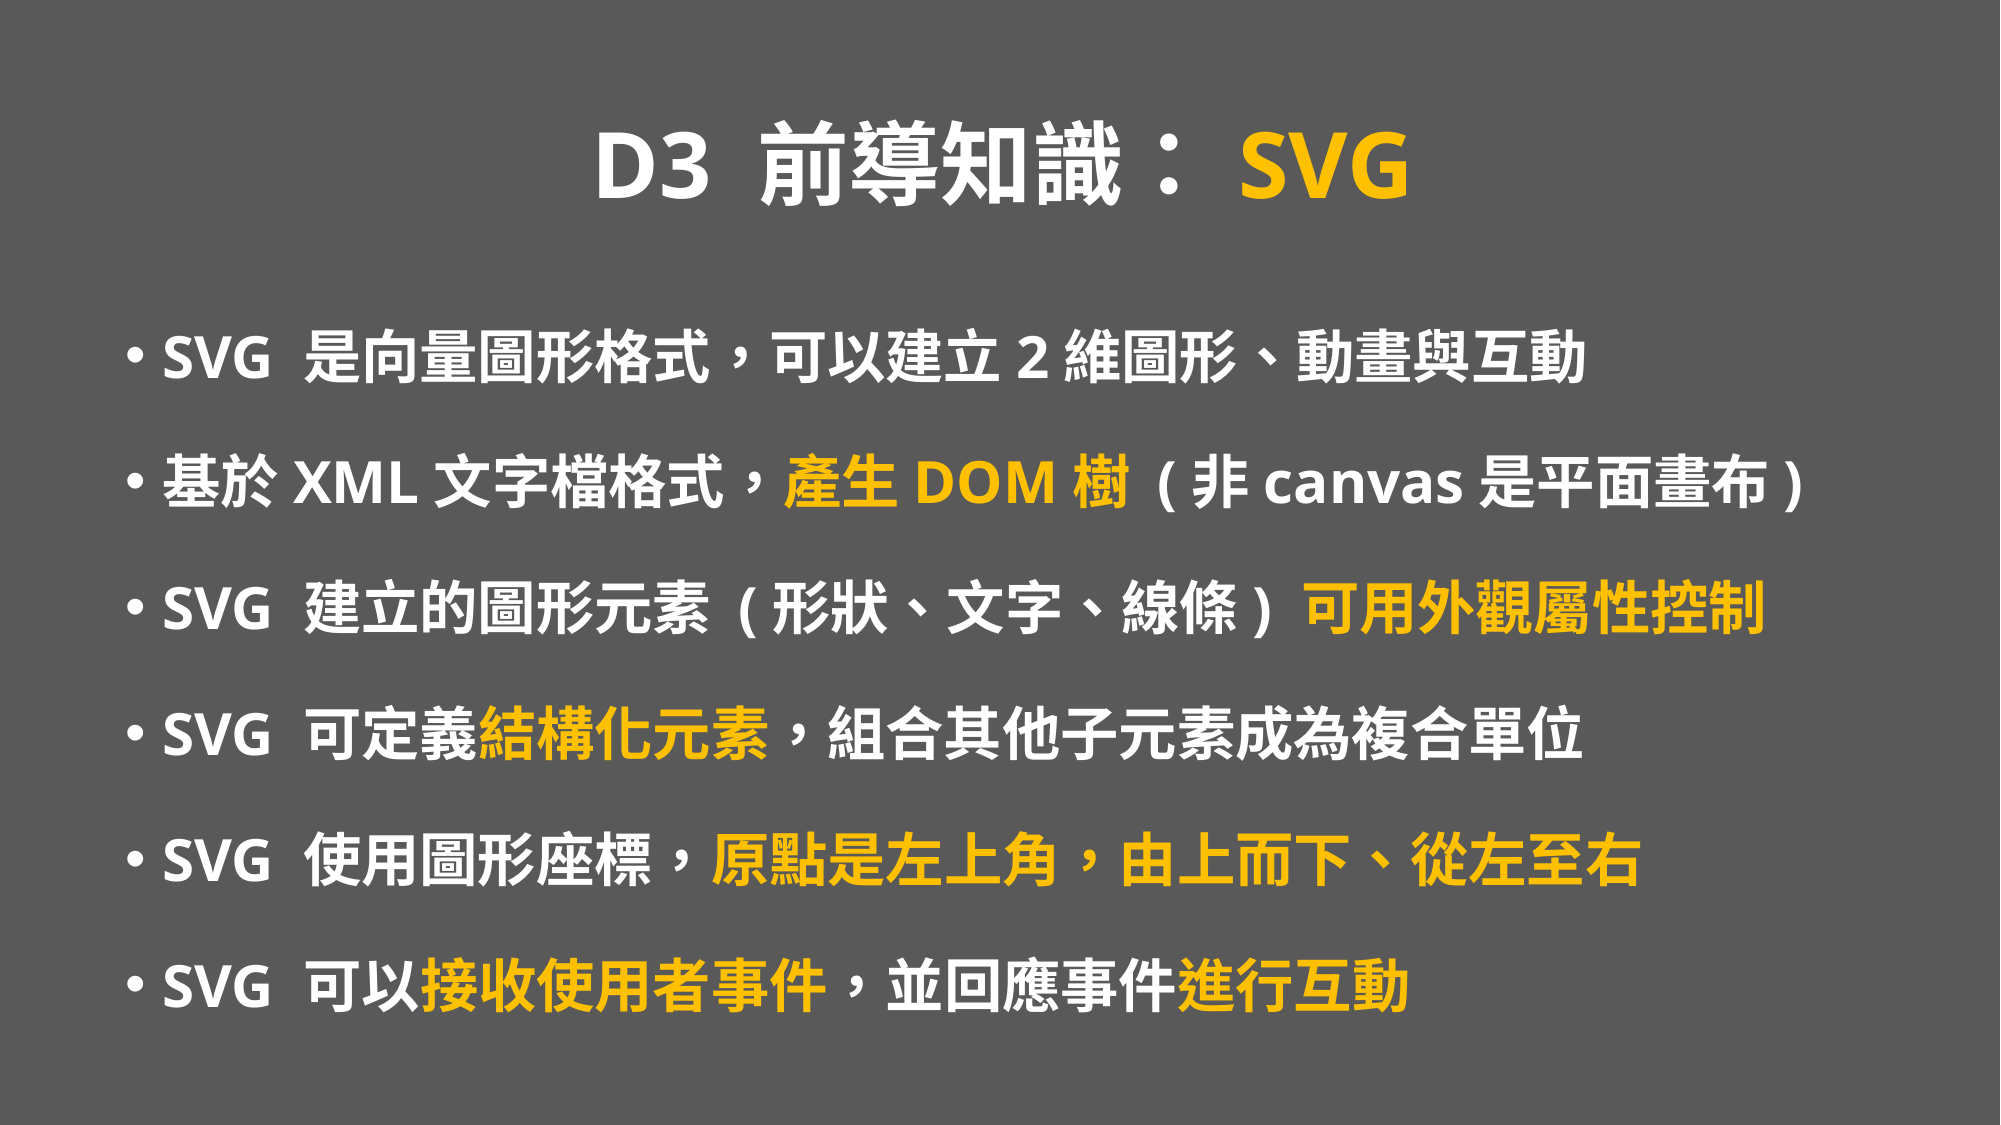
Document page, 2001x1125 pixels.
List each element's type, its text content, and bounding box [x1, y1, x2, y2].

list SVG 是向量圖形格式，可以建立2維圖形、動畫與互動 基於XML文字檔格式，產生DOM樹 (非canvas是平面畫布) SVG 建立的圖形元素 (形狀、文字、線條) 可用外觀屬性控制 SVG 可定義結構化元素，組合其他子元素成為複合單位 SVG 使用圖形座標，原點是左上角，由上而下、從左至右 SVG 可以接收使用者事件，並回應事件進行互動 [110, 277, 1895, 1053]
title D3 前導知識：SVG [110, 59, 1895, 277]
